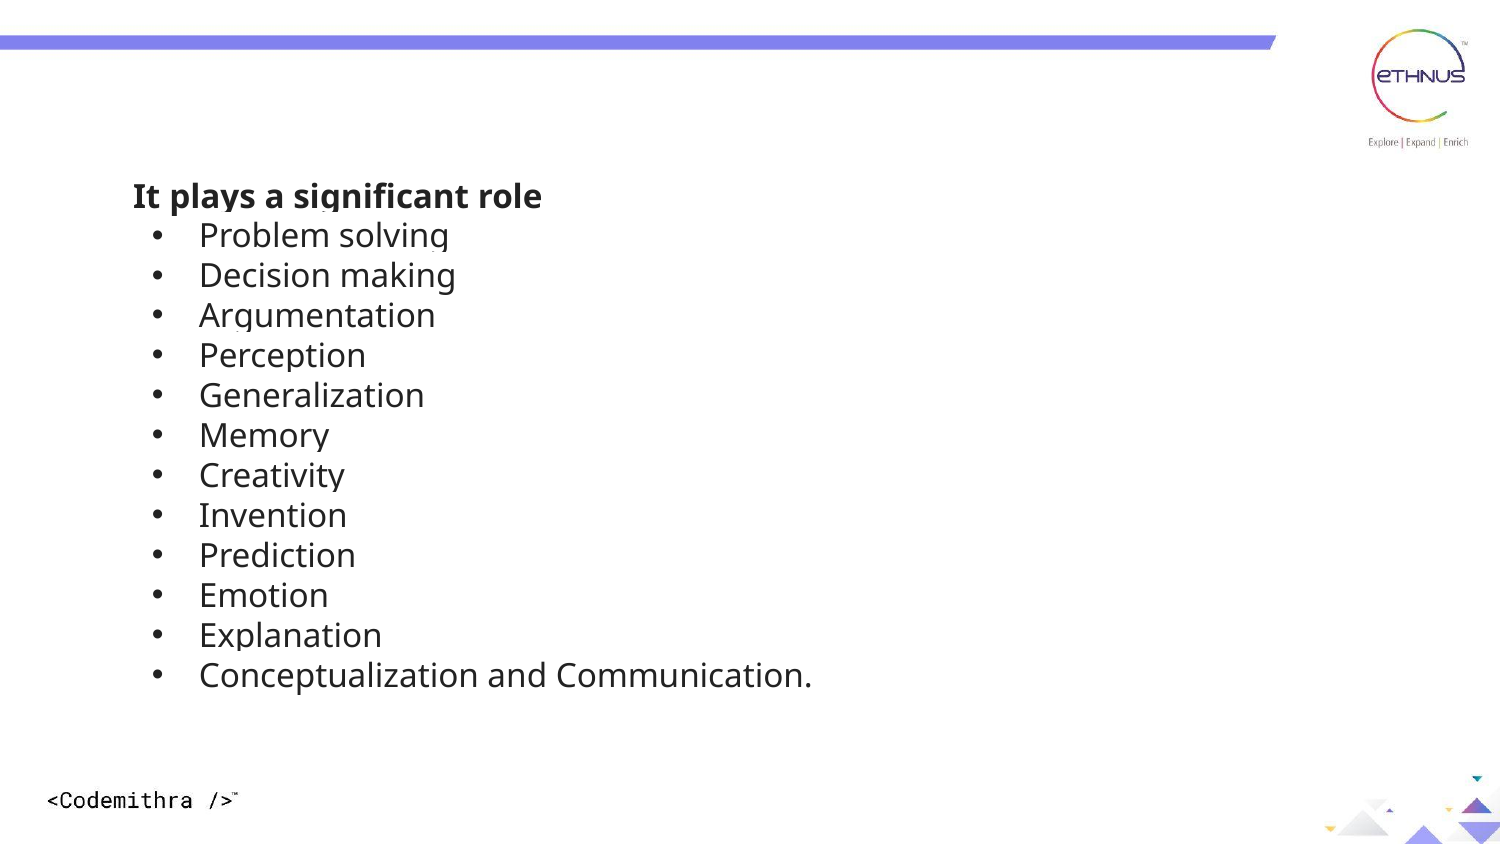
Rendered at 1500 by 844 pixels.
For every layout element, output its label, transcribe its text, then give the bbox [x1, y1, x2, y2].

text_box It plays a significant role Problem solving Decision making Argumentation Perception Generalization Memory Creativity Invention Prediction Emotion Explanation Conceptualization and Communication. [118, 159, 1500, 709]
picture [0, 1, 1500, 844]
